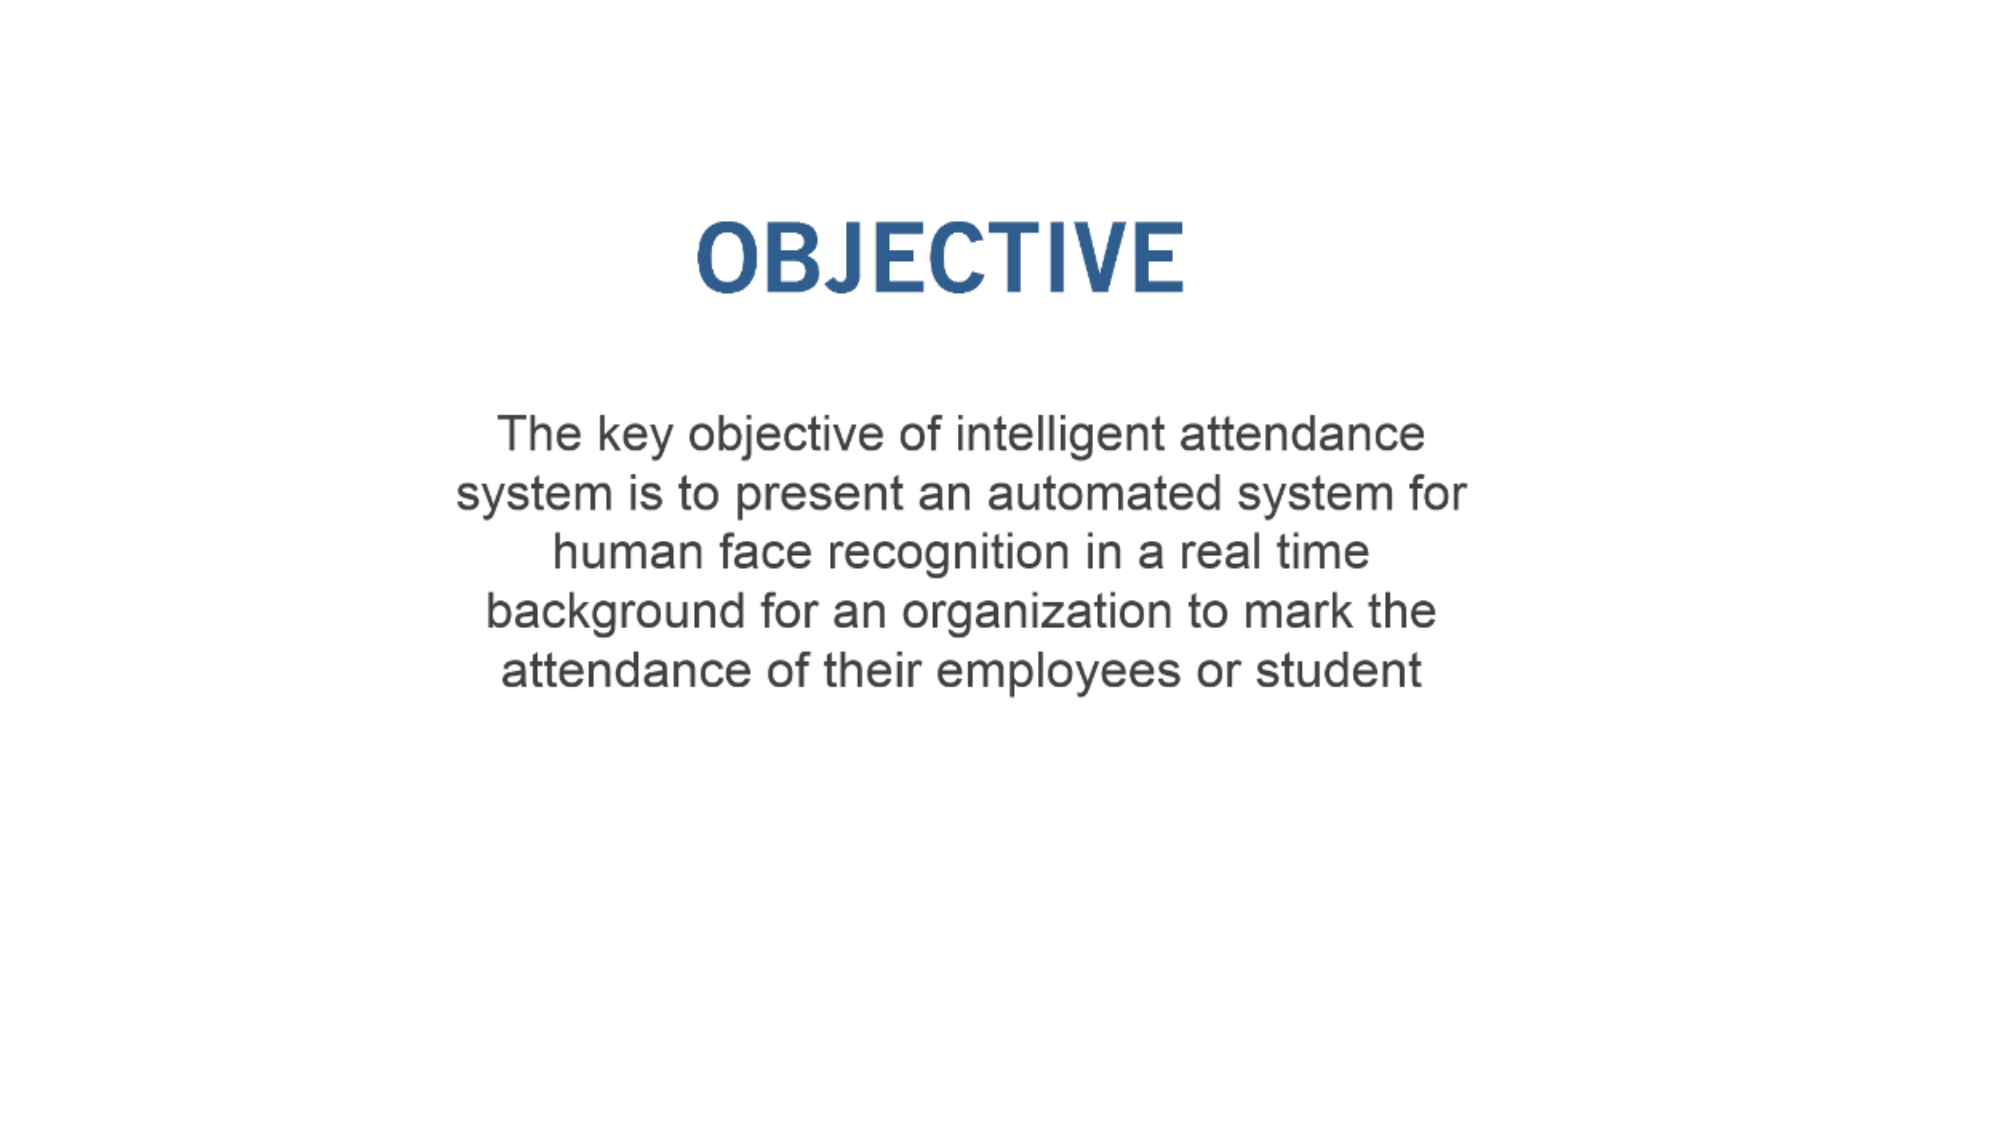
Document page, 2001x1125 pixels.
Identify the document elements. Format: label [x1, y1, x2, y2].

list [122, 105, 1920, 983]
